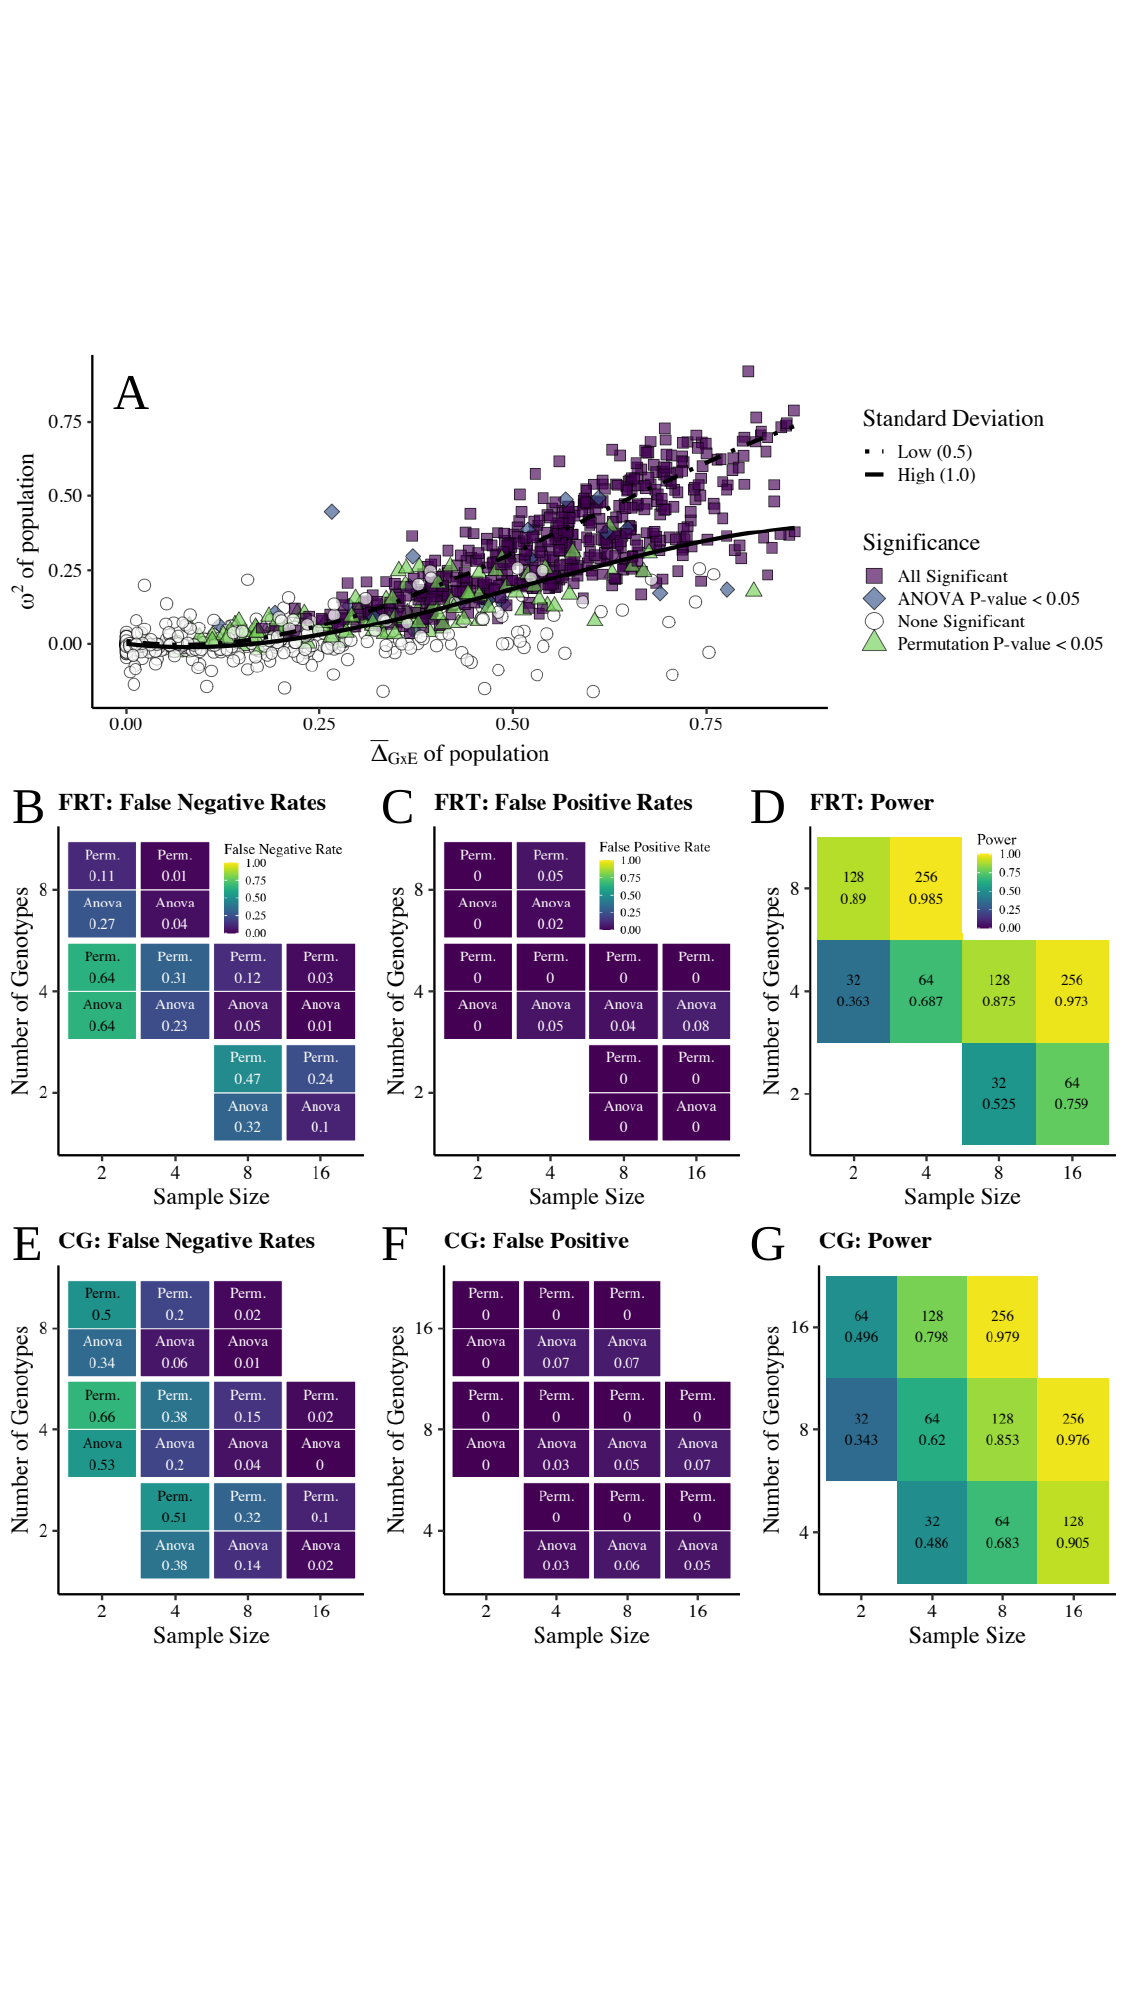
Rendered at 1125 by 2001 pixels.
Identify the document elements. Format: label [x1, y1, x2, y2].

picture [0, 343, 1125, 1657]
